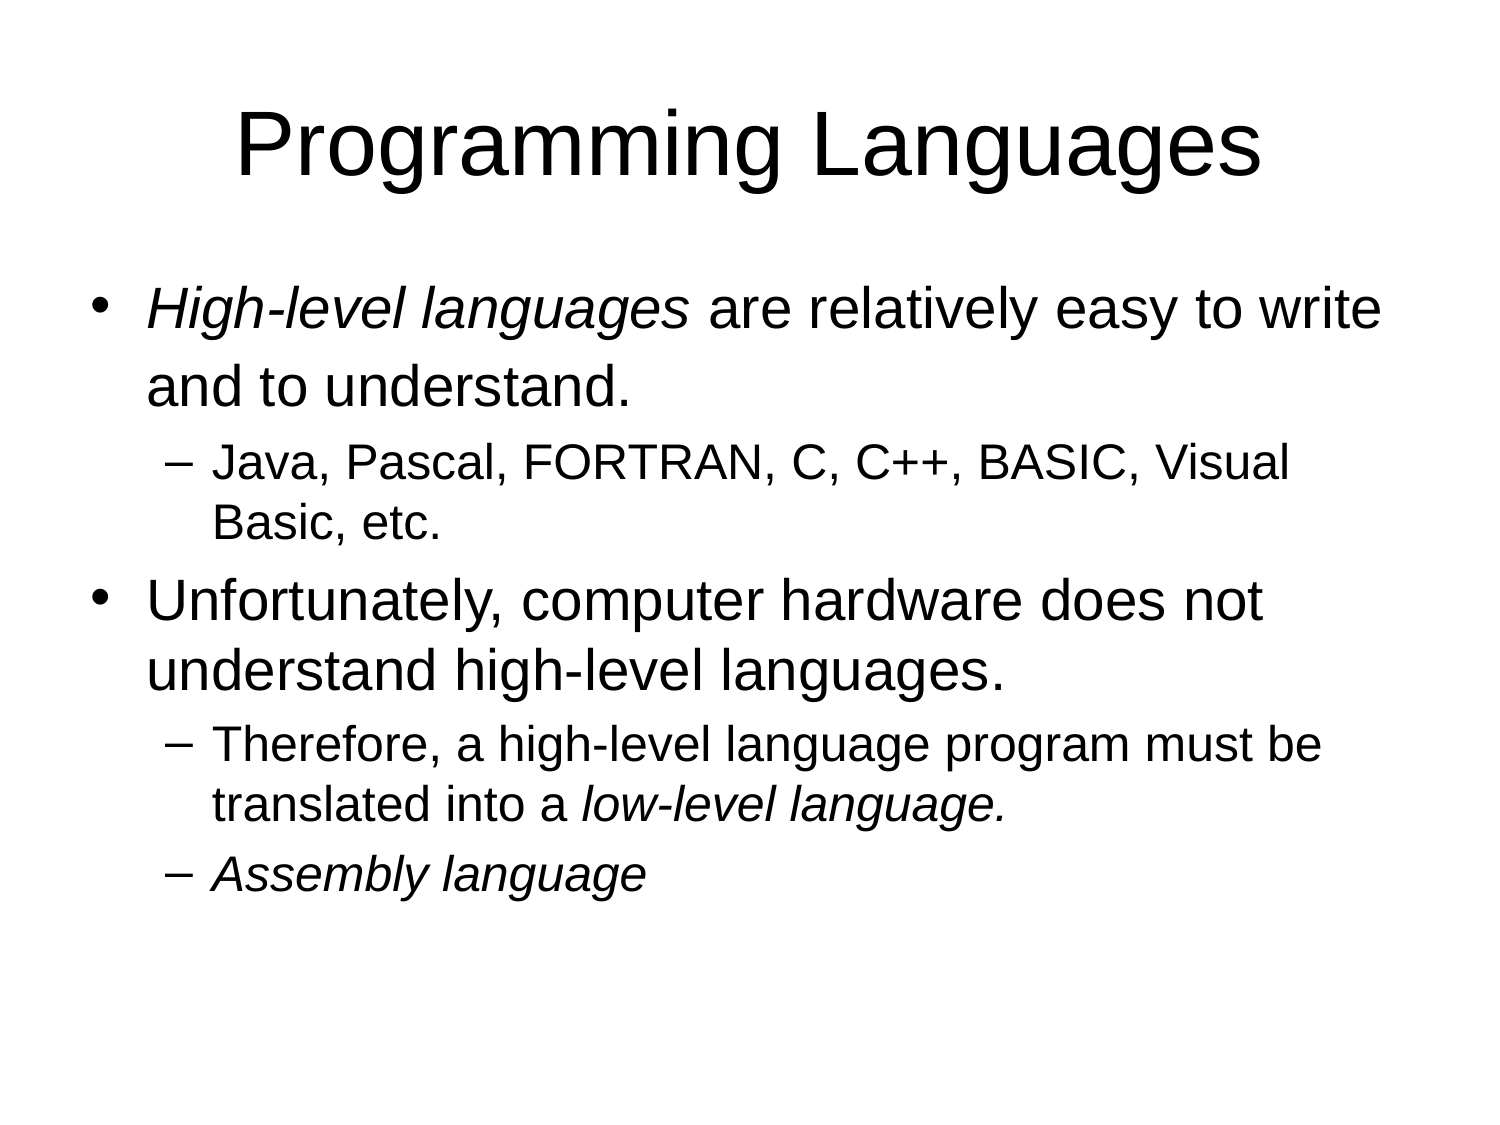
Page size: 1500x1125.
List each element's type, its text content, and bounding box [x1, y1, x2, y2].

title Programming Languages [75, 45, 1425, 233]
list High-level languages are relatively easy to write and to understand. Java, Pascal, FORTRAN, C, C++, BASIC, Visual Basic, etc. Unfortunately, computer hardware does not understand high-level languages. Therefore, a high-level language program must be translated into a low-level language. Assembly language [75, 262, 1425, 1005]
